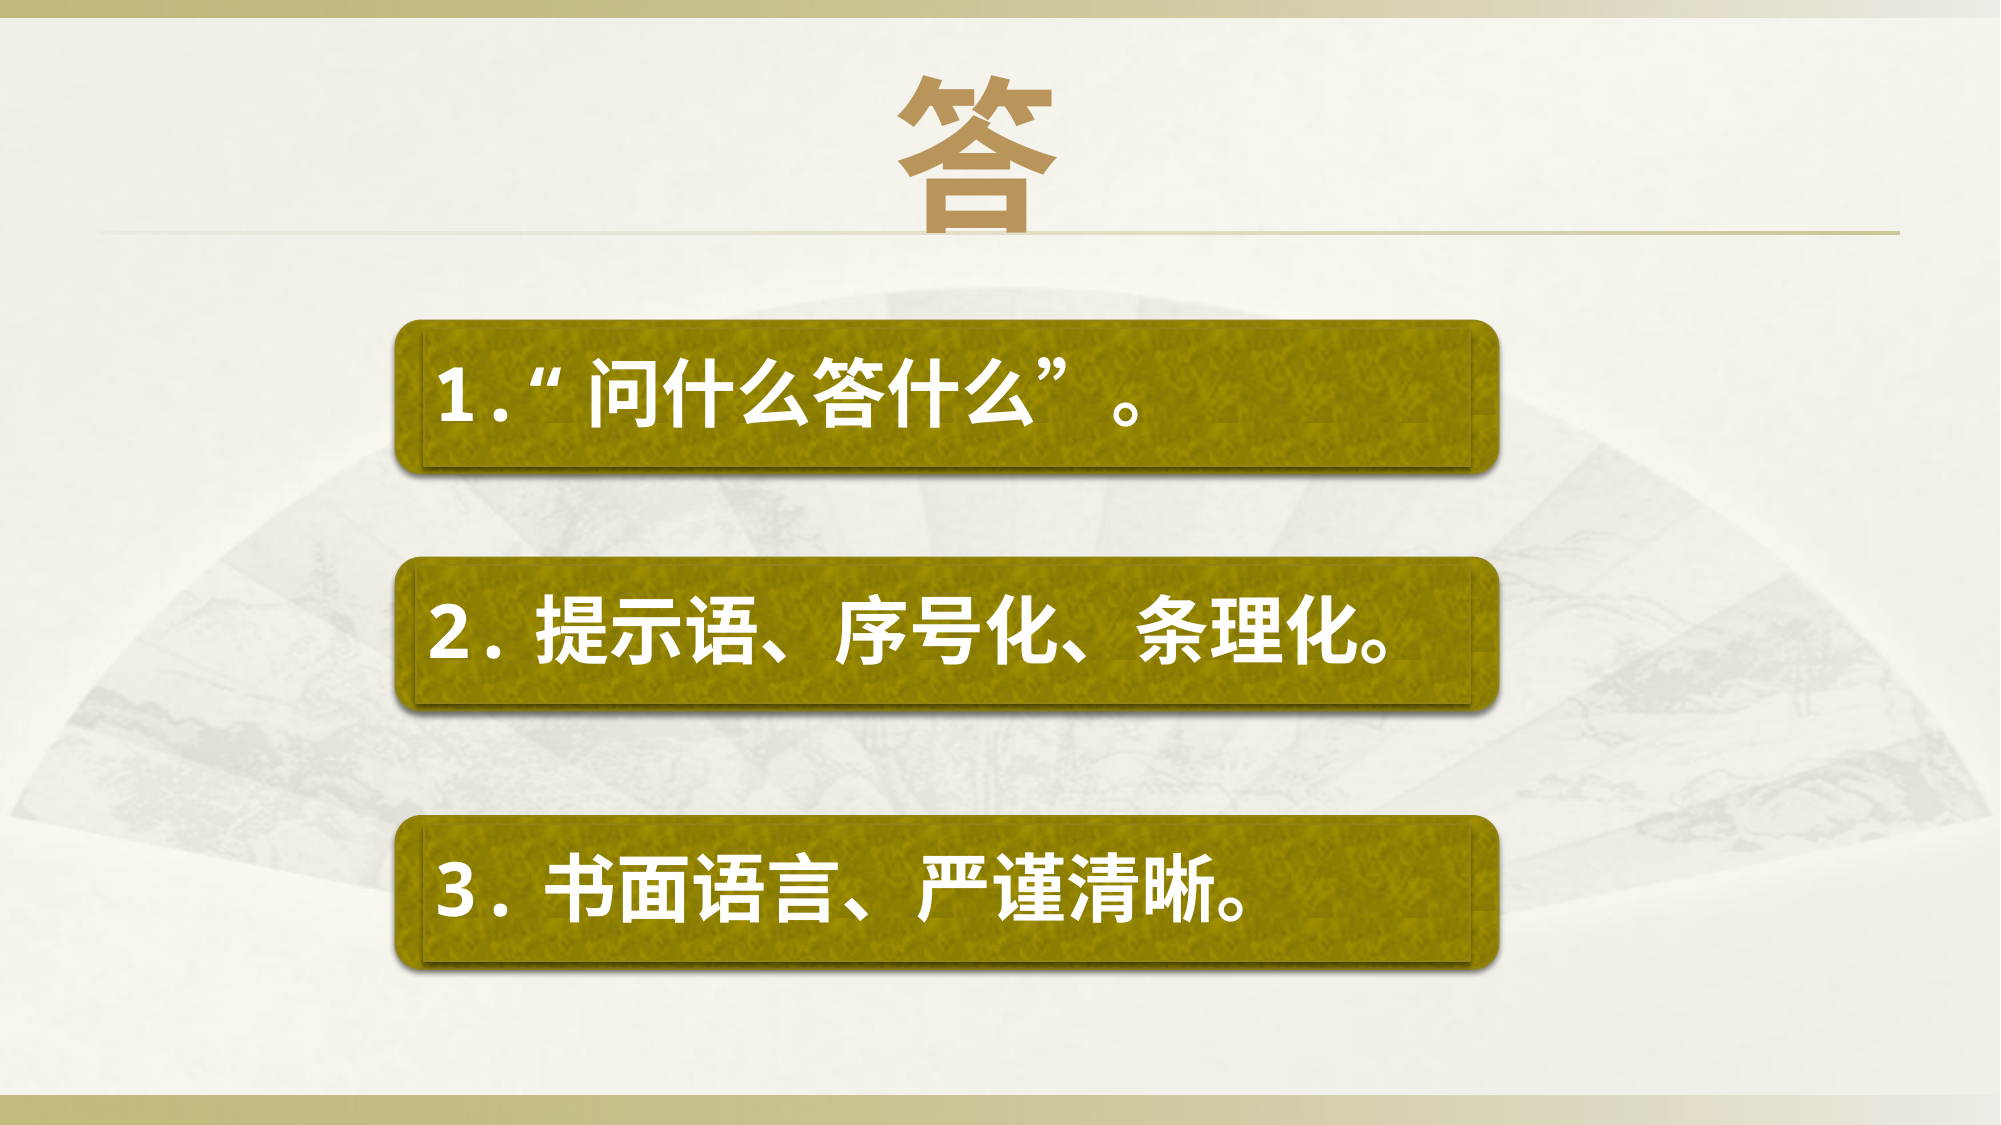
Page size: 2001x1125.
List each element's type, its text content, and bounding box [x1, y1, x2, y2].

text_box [395, 815, 1499, 970]
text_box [395, 557, 1499, 711]
text_box 答 [878, 44, 1076, 260]
picture [0, 0, 2001, 1125]
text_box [395, 320, 1499, 474]
